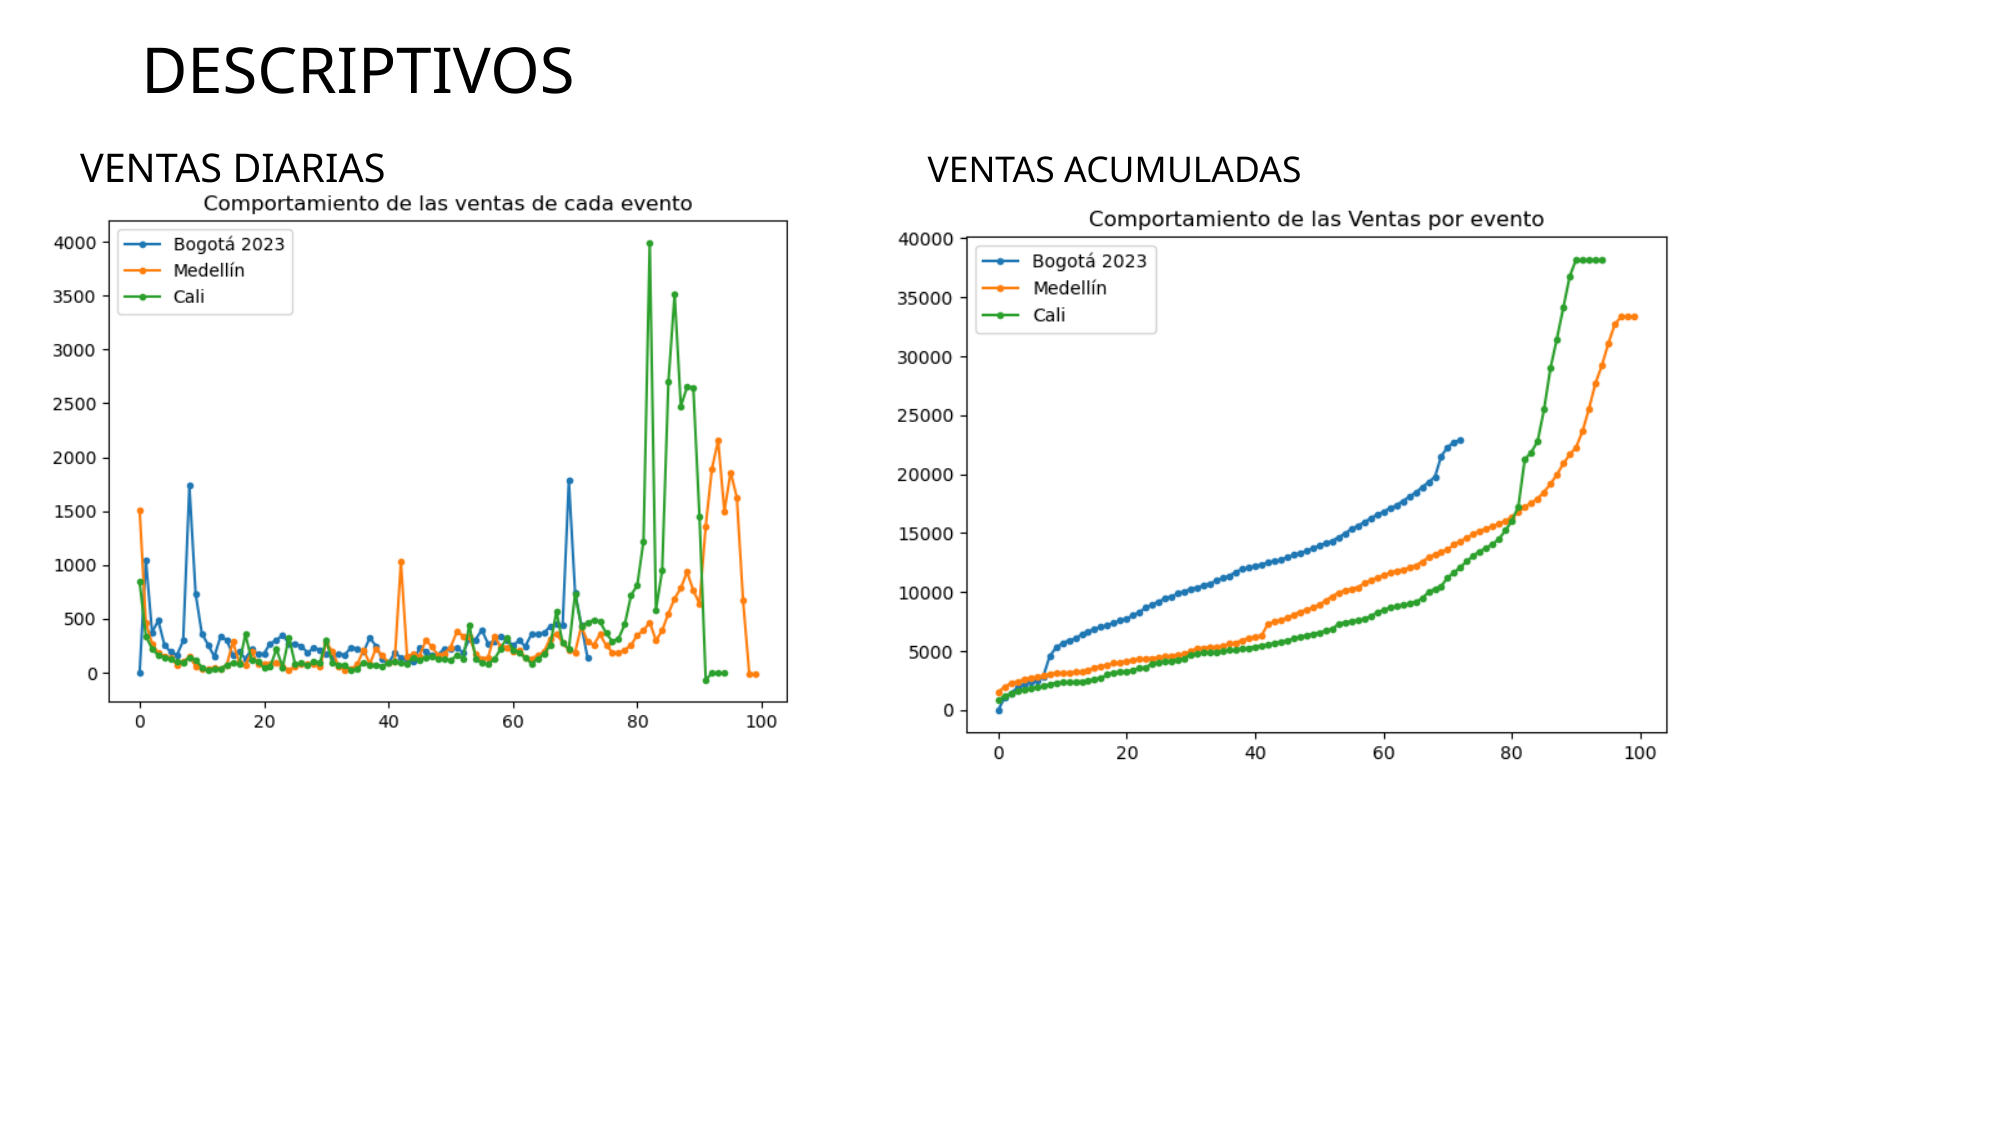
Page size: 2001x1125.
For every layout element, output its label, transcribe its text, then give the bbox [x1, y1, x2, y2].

text_box VENTAS ACUMULADAS [912, 140, 1317, 198]
picture [40, 183, 798, 744]
text_box VENTAS DIARIAS [30, 140, 436, 199]
picture [884, 198, 1678, 776]
title DESCRIPTIVOS [30, 30, 686, 115]
